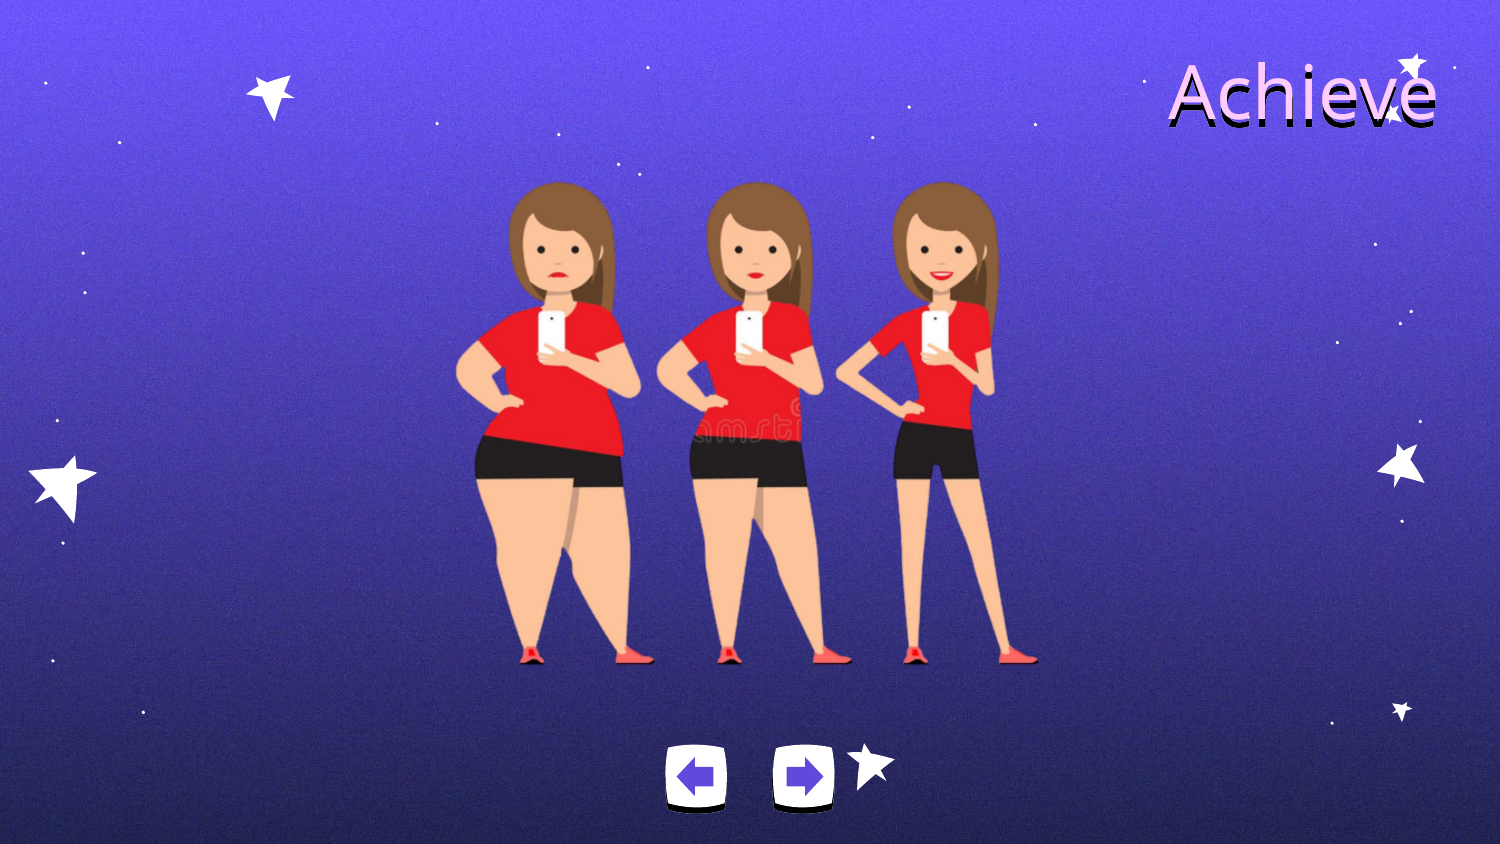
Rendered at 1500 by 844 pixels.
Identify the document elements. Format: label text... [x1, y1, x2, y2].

text_box [772, 744, 835, 808]
text_box Achieve [1108, 36, 1500, 142]
text_box [676, 756, 714, 797]
picture [0, 0, 1500, 844]
text_box [786, 756, 824, 797]
text_box [665, 744, 727, 808]
